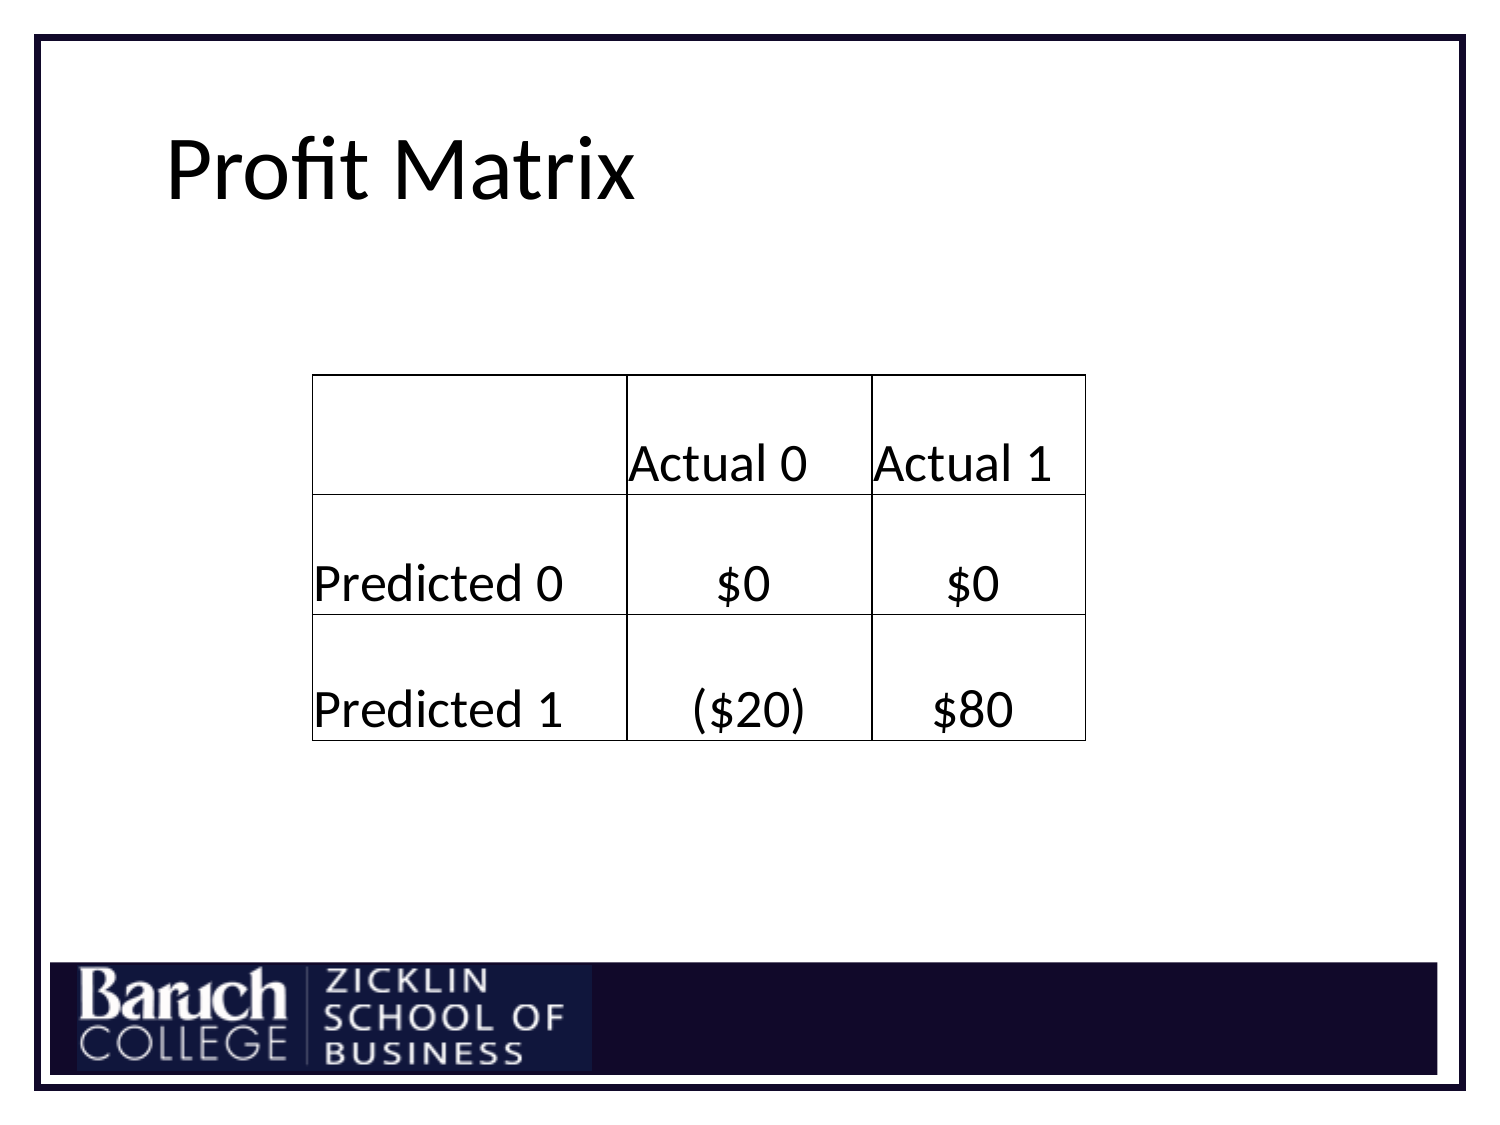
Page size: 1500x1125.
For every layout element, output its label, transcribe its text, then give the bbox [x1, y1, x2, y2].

table_header Actual 0 [628, 376, 871, 494]
table_cell $0 [873, 495, 1085, 614]
title Profit Matrix [150, 45, 1425, 233]
table_header [313, 376, 626, 494]
table_cell ($20) [628, 615, 871, 740]
table_header Actual 1 [873, 376, 1085, 494]
table_cell Predicted 1 [313, 615, 626, 740]
picture [77, 965, 592, 1071]
table_cell $0 [628, 495, 871, 614]
table_cell Predicted 0 [313, 495, 626, 614]
table_cell $80 [873, 615, 1085, 740]
